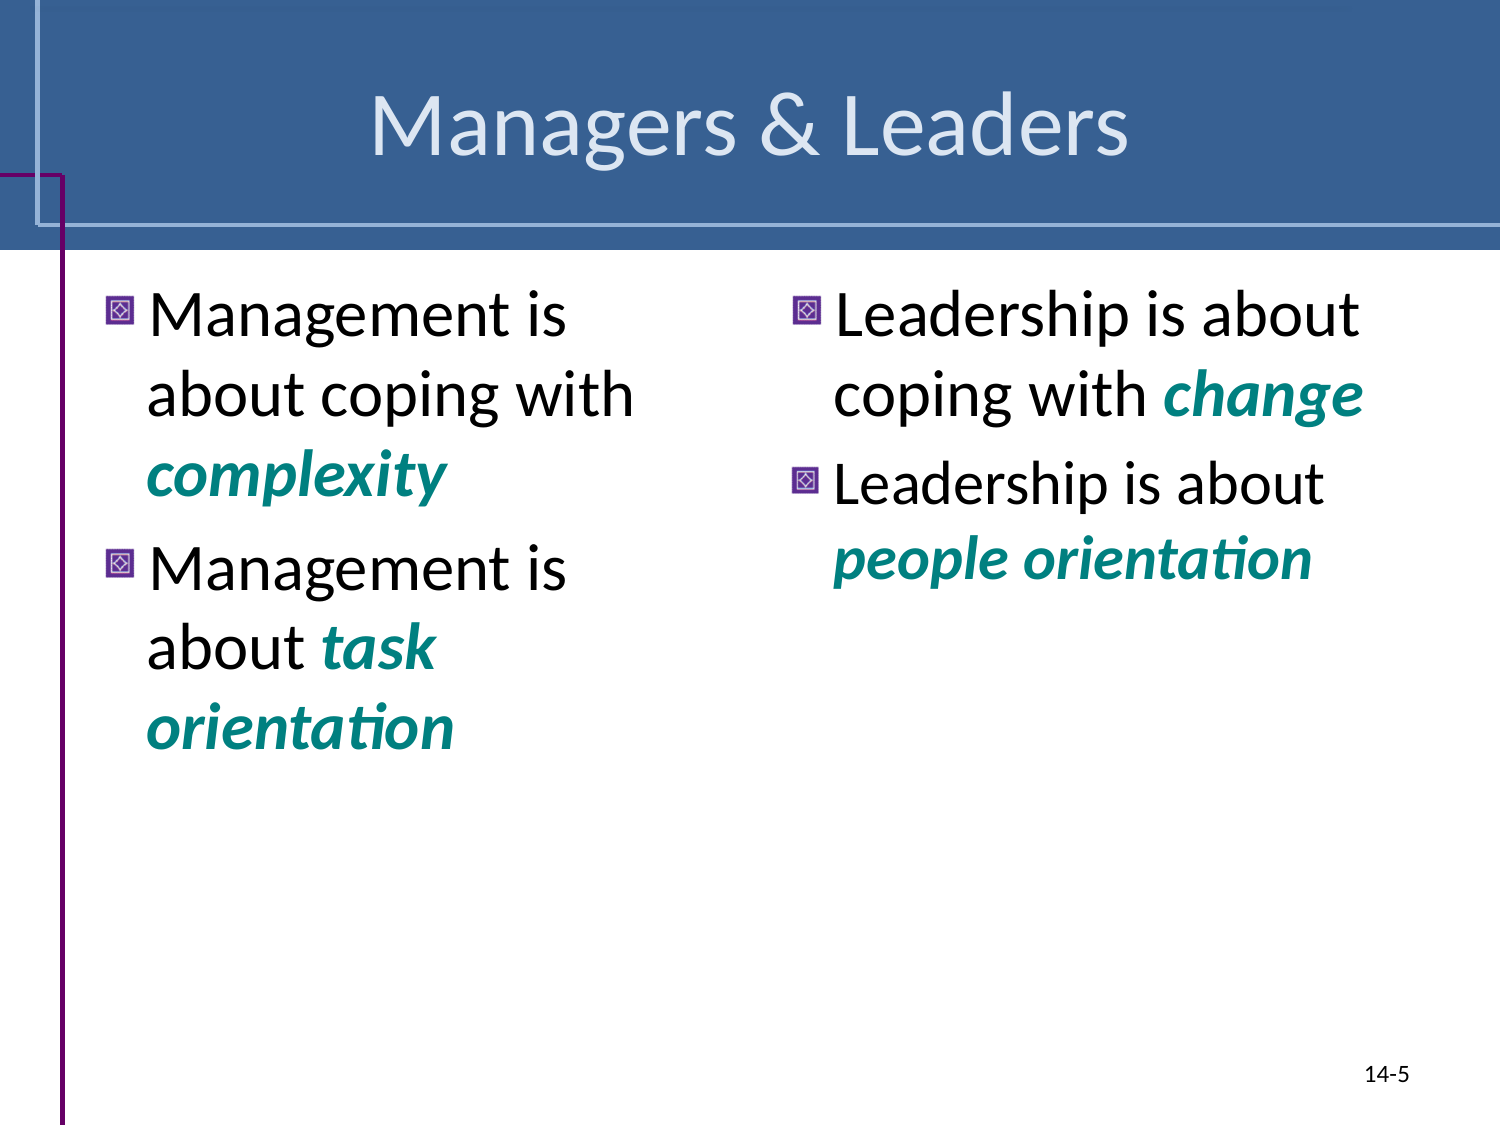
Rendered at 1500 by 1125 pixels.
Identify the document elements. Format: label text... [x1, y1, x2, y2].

list Management is about coping with complexity Management is about task orientation [74, 262, 738, 1006]
picture [90, 533, 149, 593]
picture [90, 280, 149, 340]
title Managers & Leaders [74, 24, 1426, 213]
slide_number 14-5 [1074, 1042, 1425, 1103]
picture [777, 452, 833, 508]
picture [777, 280, 836, 340]
list Leadership is about coping with change Leadership is about people orientation [762, 262, 1426, 1006]
